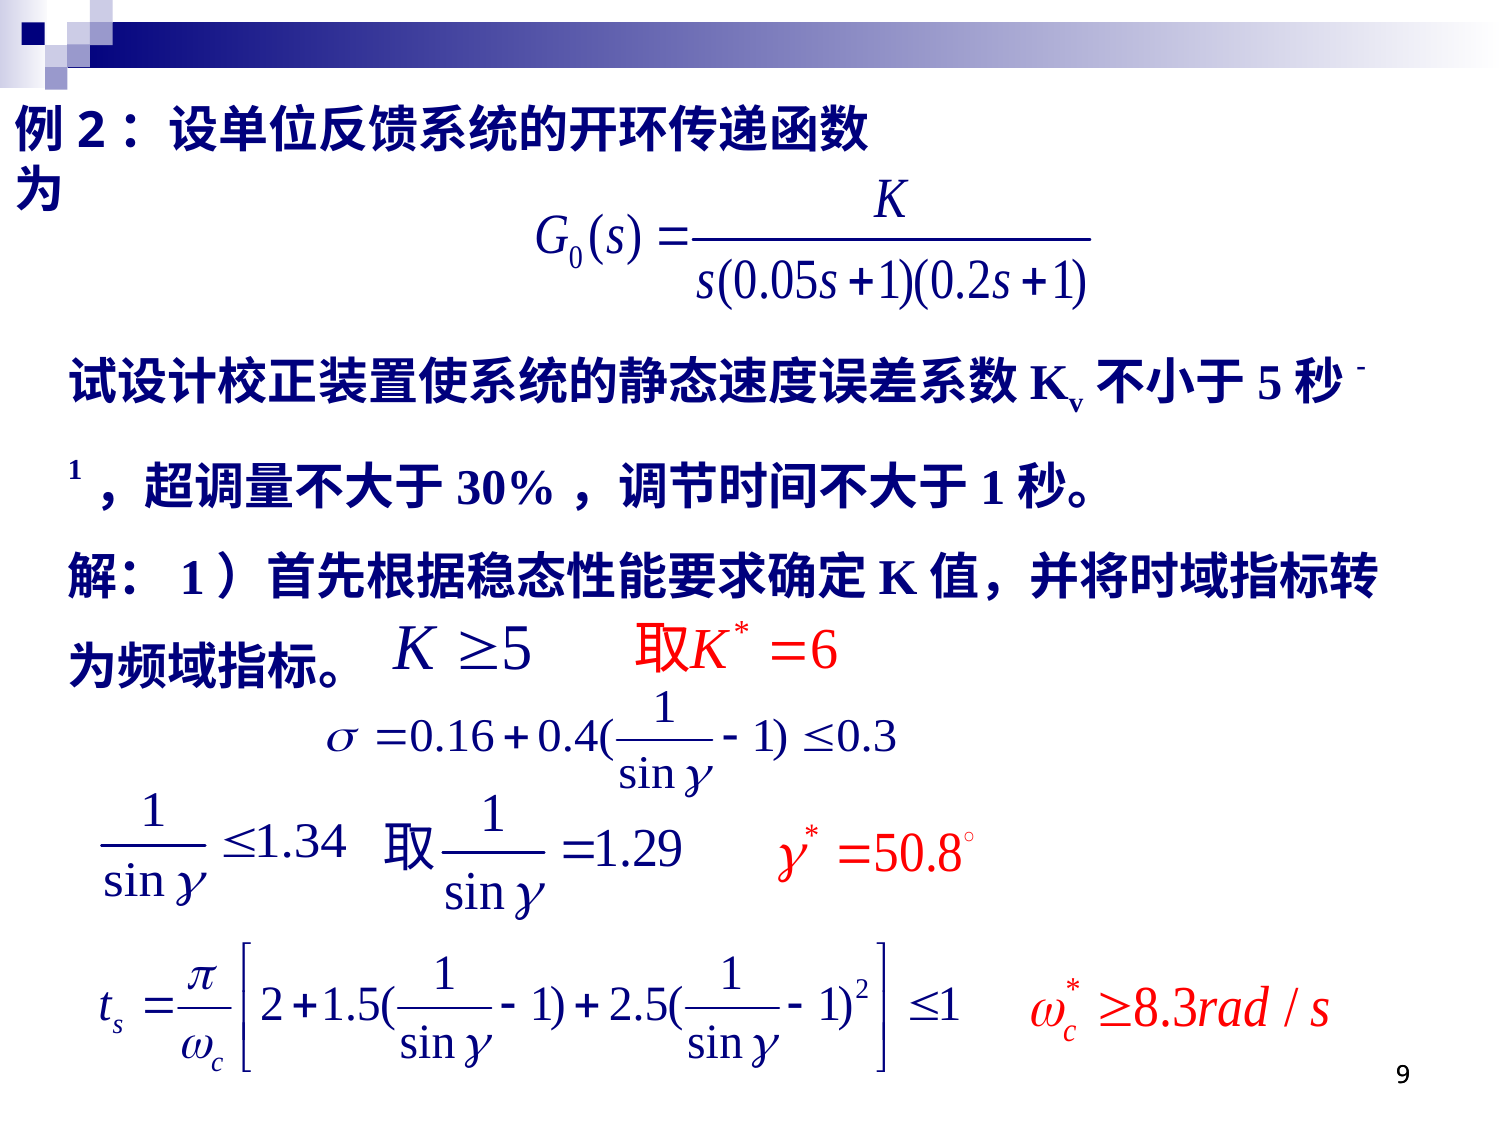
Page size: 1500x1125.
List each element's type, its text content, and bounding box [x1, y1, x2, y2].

text_box 例2：设单位反馈系统的开环传递函数为 [0, 90, 914, 225]
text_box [376, 779, 694, 931]
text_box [381, 609, 544, 675]
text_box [92, 933, 968, 1083]
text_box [320, 677, 903, 807]
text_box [92, 778, 355, 917]
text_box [528, 163, 1100, 321]
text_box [1022, 963, 1343, 1056]
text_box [768, 810, 984, 896]
text_box 9 [1074, 1024, 1425, 1100]
text_box 试设计校正装置使系统的静态速度误差系数Kv不小于5秒-1，超调量不大于30%，调节时间不大于1秒。 解：1）首先根据稳态性能要求确定K值，并将时域指标转为频域指标。 [53, 302, 1444, 702]
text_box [627, 605, 848, 675]
